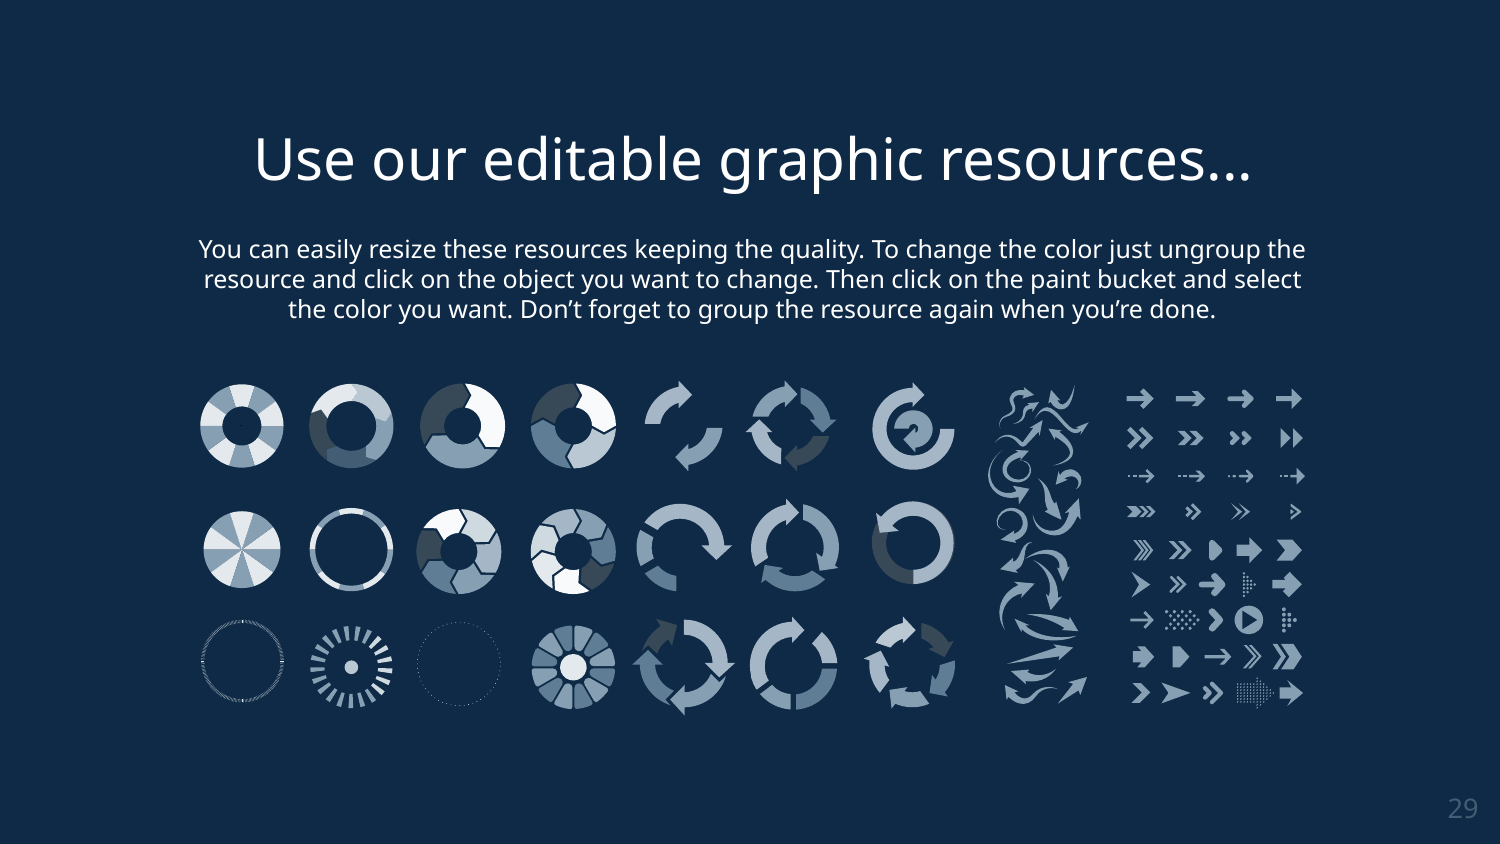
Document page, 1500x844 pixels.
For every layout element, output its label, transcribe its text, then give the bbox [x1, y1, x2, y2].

text_box [1276, 539, 1302, 561]
text_box [1033, 560, 1063, 611]
text_box [1236, 537, 1263, 564]
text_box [1280, 606, 1297, 633]
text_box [744, 616, 838, 710]
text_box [414, 508, 504, 595]
text_box [1172, 646, 1190, 668]
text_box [305, 383, 398, 469]
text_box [745, 380, 837, 472]
text_box [988, 450, 1030, 505]
text_box [1280, 680, 1304, 706]
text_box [1236, 676, 1275, 709]
text_box [1012, 402, 1040, 425]
text_box [1000, 542, 1033, 573]
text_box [1290, 503, 1302, 520]
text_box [1133, 539, 1154, 561]
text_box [200, 384, 284, 468]
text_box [1168, 540, 1192, 560]
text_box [1164, 609, 1200, 631]
text_box [994, 420, 1043, 447]
text_box [1161, 682, 1191, 704]
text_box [1178, 470, 1206, 482]
text_box [1027, 614, 1079, 632]
text_box [999, 581, 1035, 630]
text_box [416, 621, 501, 707]
text_box [999, 387, 1035, 429]
text_box Use our editable graphic resources... [175, 107, 1332, 187]
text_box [644, 380, 723, 472]
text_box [531, 625, 616, 710]
text_box [996, 507, 1028, 543]
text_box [631, 618, 736, 716]
text_box [1130, 611, 1154, 629]
text_box [1131, 571, 1151, 598]
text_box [1279, 467, 1306, 485]
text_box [1168, 575, 1187, 594]
text_box [1175, 391, 1206, 407]
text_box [634, 503, 733, 592]
slide_number ‹#› [1403, 779, 1494, 844]
text_box [1037, 478, 1062, 520]
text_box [1272, 643, 1303, 670]
text_box [1025, 549, 1070, 582]
text_box [1272, 571, 1302, 598]
text_box [1276, 388, 1302, 409]
text_box [1014, 618, 1077, 641]
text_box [863, 616, 956, 709]
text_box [1177, 430, 1204, 446]
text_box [1230, 503, 1251, 521]
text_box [858, 381, 955, 470]
text_box [1234, 606, 1264, 635]
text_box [1280, 427, 1304, 449]
text_box [1204, 648, 1232, 665]
text_box [1007, 644, 1074, 664]
text_box [1227, 389, 1254, 409]
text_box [1126, 505, 1156, 518]
text_box [1198, 572, 1226, 597]
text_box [529, 508, 618, 595]
text_box [1034, 407, 1089, 436]
text_box [1002, 450, 1032, 483]
text_box [1010, 668, 1056, 685]
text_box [1201, 681, 1224, 705]
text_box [1227, 469, 1254, 483]
text_box [1048, 428, 1074, 466]
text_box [742, 498, 840, 592]
text_box [1057, 677, 1088, 704]
text_box [1004, 685, 1058, 704]
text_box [857, 501, 956, 585]
text_box [1131, 683, 1151, 703]
text_box [1126, 388, 1154, 409]
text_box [530, 383, 617, 469]
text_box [1242, 571, 1257, 598]
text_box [203, 510, 281, 589]
text_box [1209, 539, 1223, 561]
text_box [1132, 646, 1155, 668]
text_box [410, 383, 508, 469]
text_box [1228, 430, 1252, 446]
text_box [1126, 426, 1154, 450]
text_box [1185, 503, 1202, 521]
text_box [310, 625, 393, 709]
text_box [1048, 385, 1075, 410]
text_box [1055, 469, 1082, 490]
text_box [1208, 608, 1224, 632]
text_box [200, 619, 285, 703]
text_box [309, 507, 394, 592]
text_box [1127, 468, 1155, 484]
text_box You can easily resize these resources keeping the quality. To change the color just ungroup the resource and click on the object you want to change. Then click on the paint bucket and select the color you want. Don’t forget to group the resource again when you’re done. [175, 239, 1332, 319]
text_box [1242, 644, 1262, 669]
text_box [1032, 498, 1081, 536]
